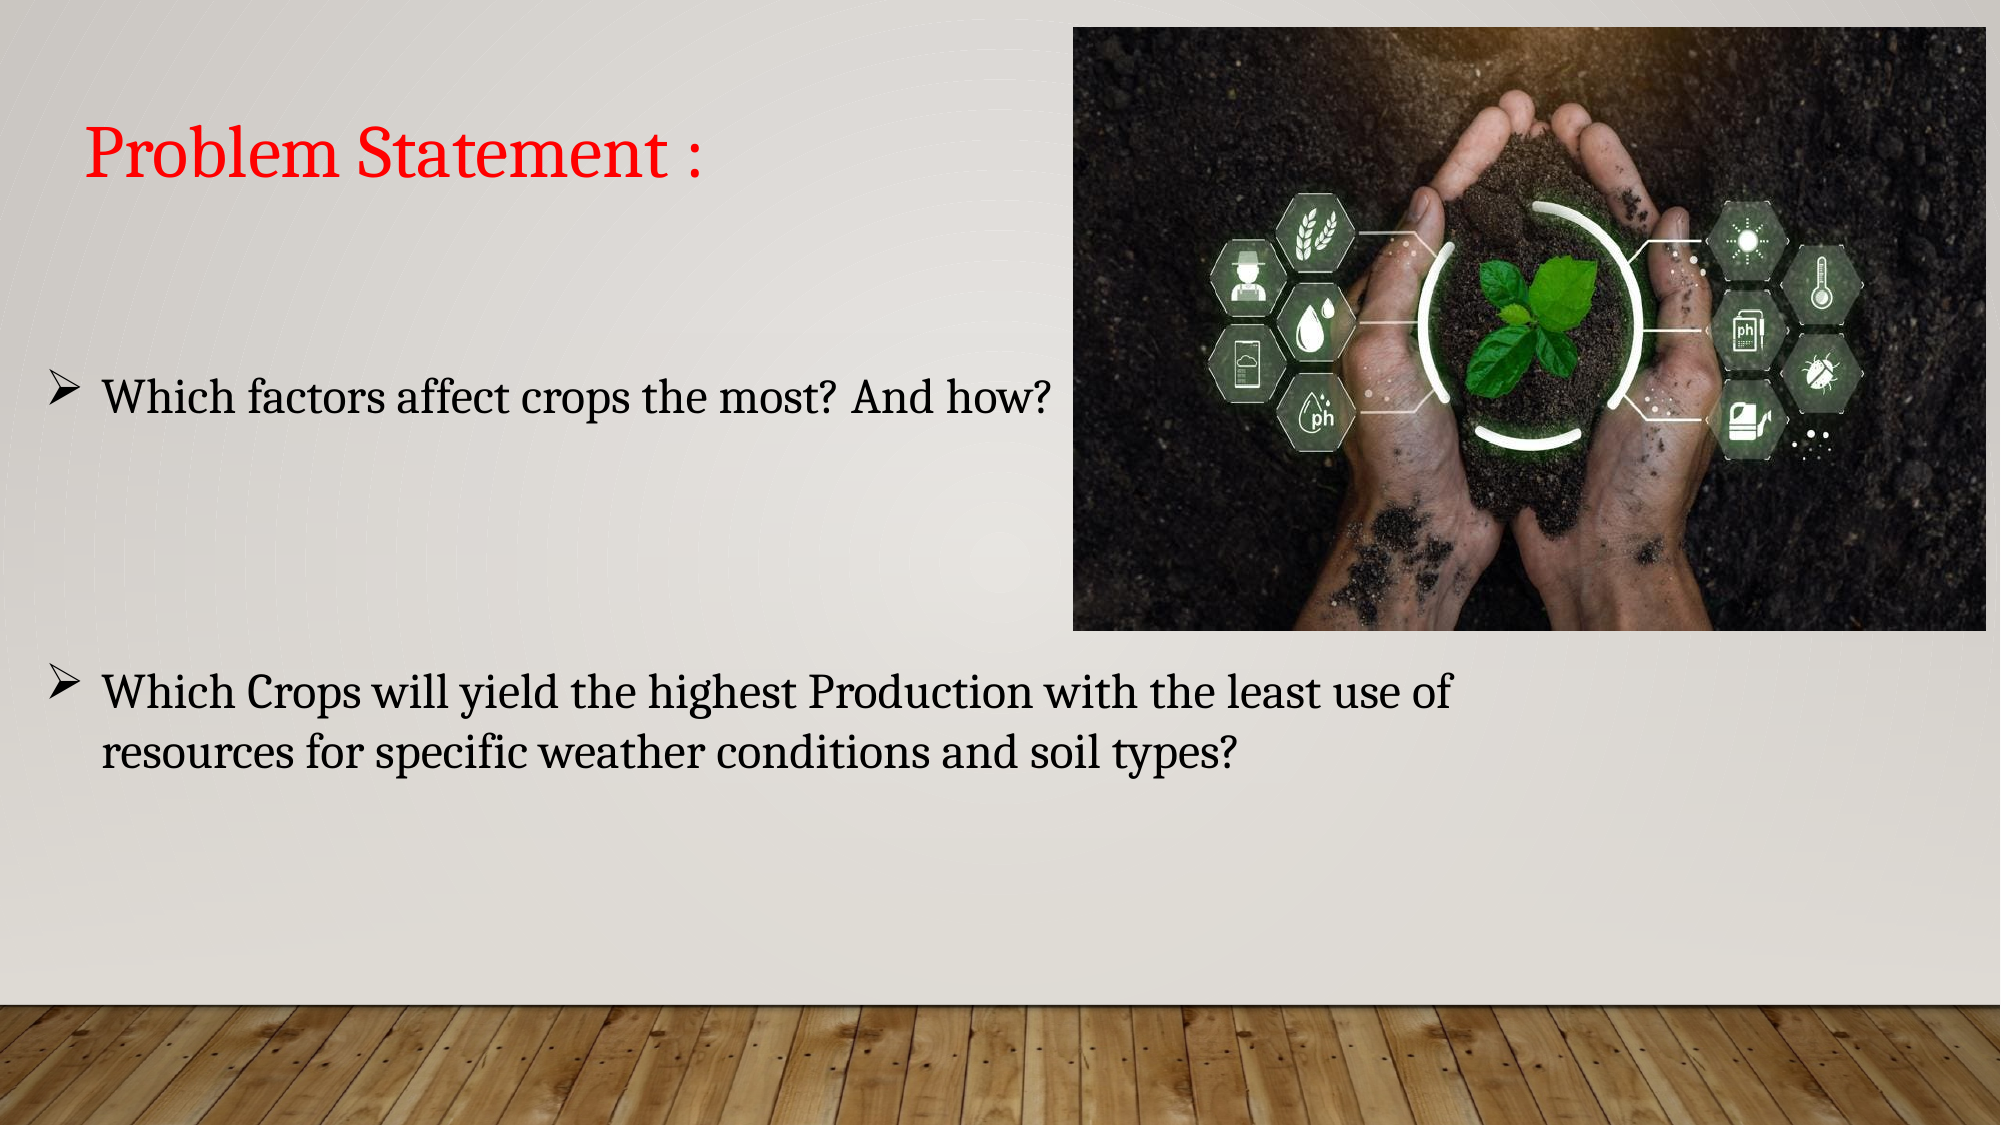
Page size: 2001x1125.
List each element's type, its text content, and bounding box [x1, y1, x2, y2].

text_box Which Crops will yield the highest Production with the least use of resources for specific weather conditions and soil types? [30, 650, 1567, 786]
text_box Problem Statement : [69, 94, 1072, 200]
text_box Which factors affect crops the most? And how? [30, 355, 1072, 431]
picture [0, 1005, 2000, 1125]
picture [1072, 27, 1986, 631]
